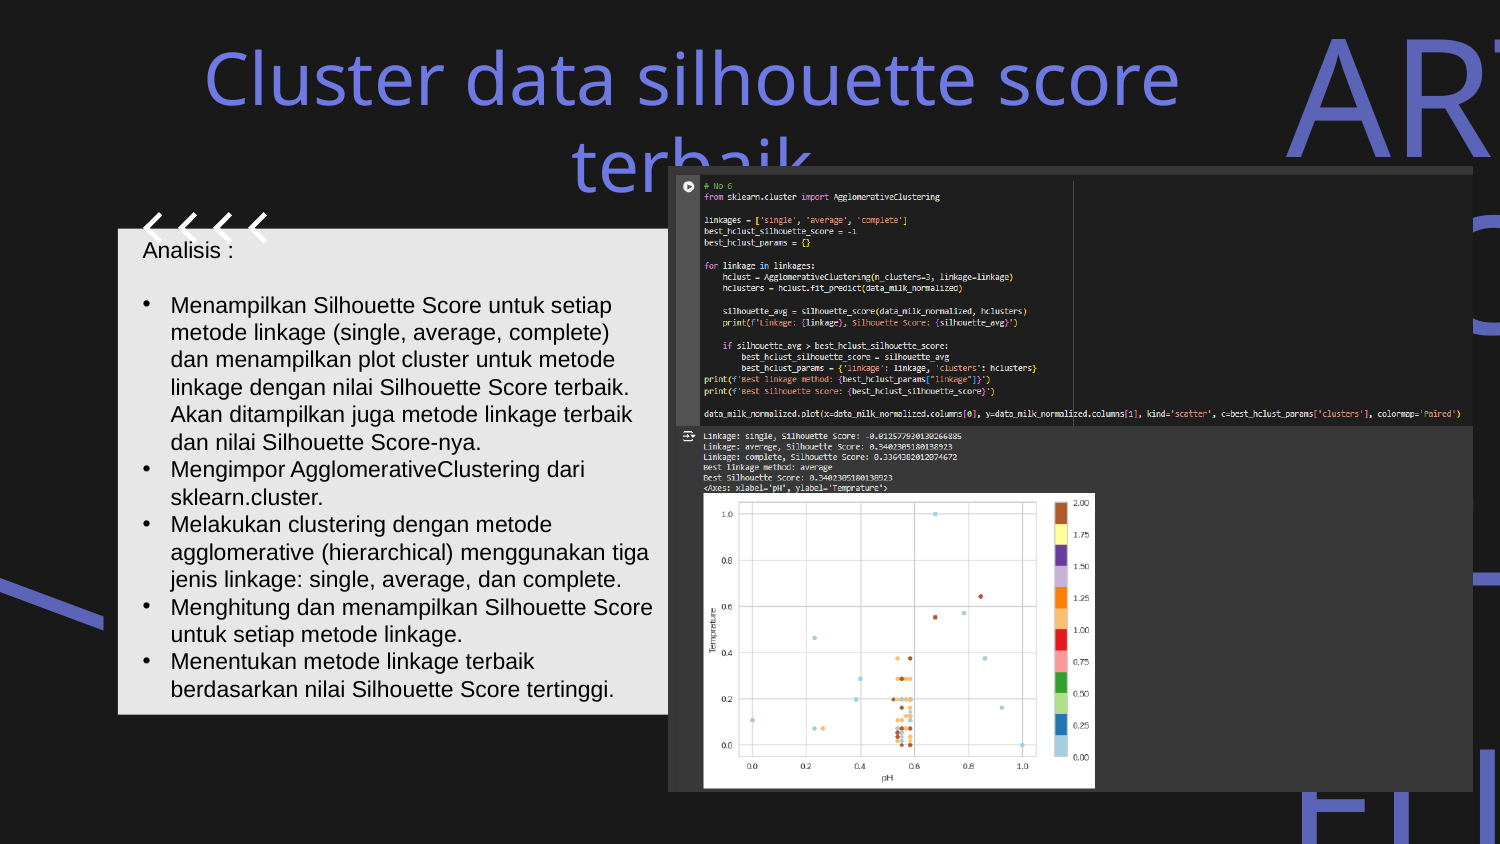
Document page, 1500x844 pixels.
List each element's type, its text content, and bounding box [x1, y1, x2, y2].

title Cluster data silhouette score terbaik [118, 72, 1268, 167]
text_box Analisis : Menampilkan Silhouette Score untuk setiap metode linkage (single, average, complete) dan menampilkan plot cluster untuk metode linkage dengan nilai Silhouette Score terbaik. Akan ditampilkan juga metode linkage terbaik dan nilai Silhouette Score-nya. Mengimpor AgglomerativeClustering dari sklearn.cluster. Melakukan clustering dengan metode agglomerative (hierarchical) menggunakan tiga jenis linkage: single, average, dan complete. Menghitung dan menampilkan Silhouette Score untuk setiap metode linkage. Menentukan metode linkage terbaik berdasarkan nilai Silhouette Score tertinggi. [127, 227, 662, 710]
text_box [142, 211, 268, 244]
picture [667, 166, 1474, 793]
